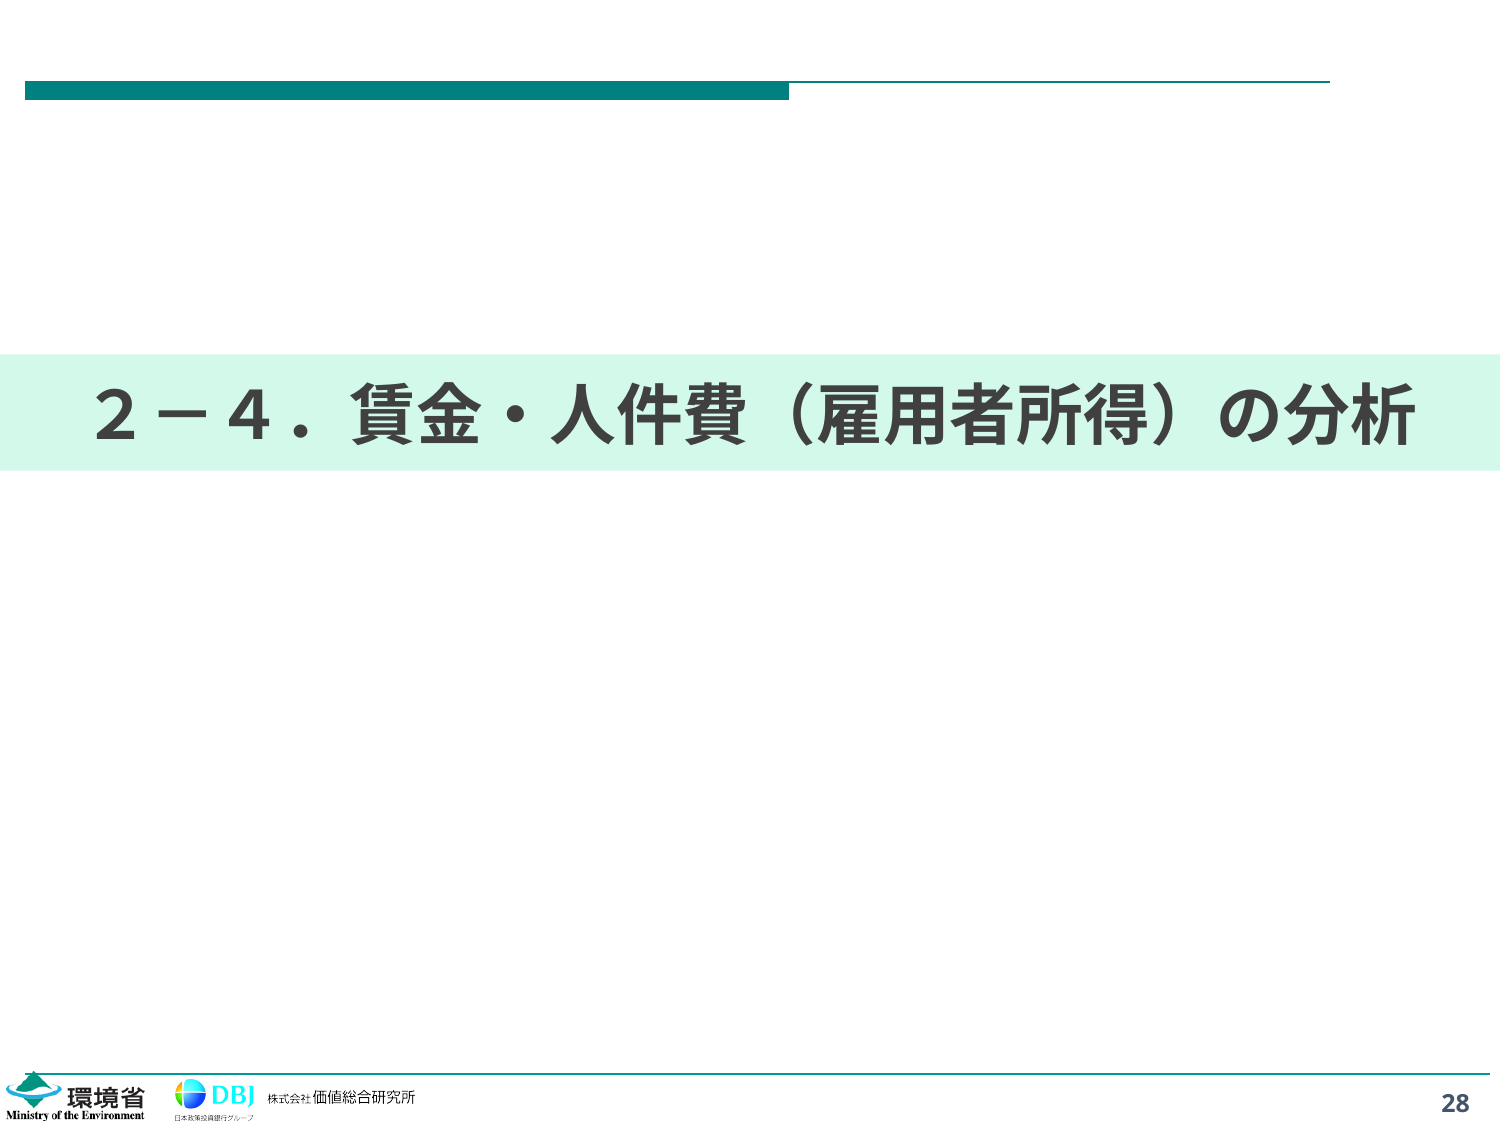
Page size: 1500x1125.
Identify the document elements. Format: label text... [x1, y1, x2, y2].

picture [171, 1075, 419, 1125]
picture [2, 1071, 148, 1125]
slide_number 28 [1411, 1079, 1500, 1122]
title ２－４．賃金・人件費（雇用者所得）の分析 [0, 354, 1500, 471]
